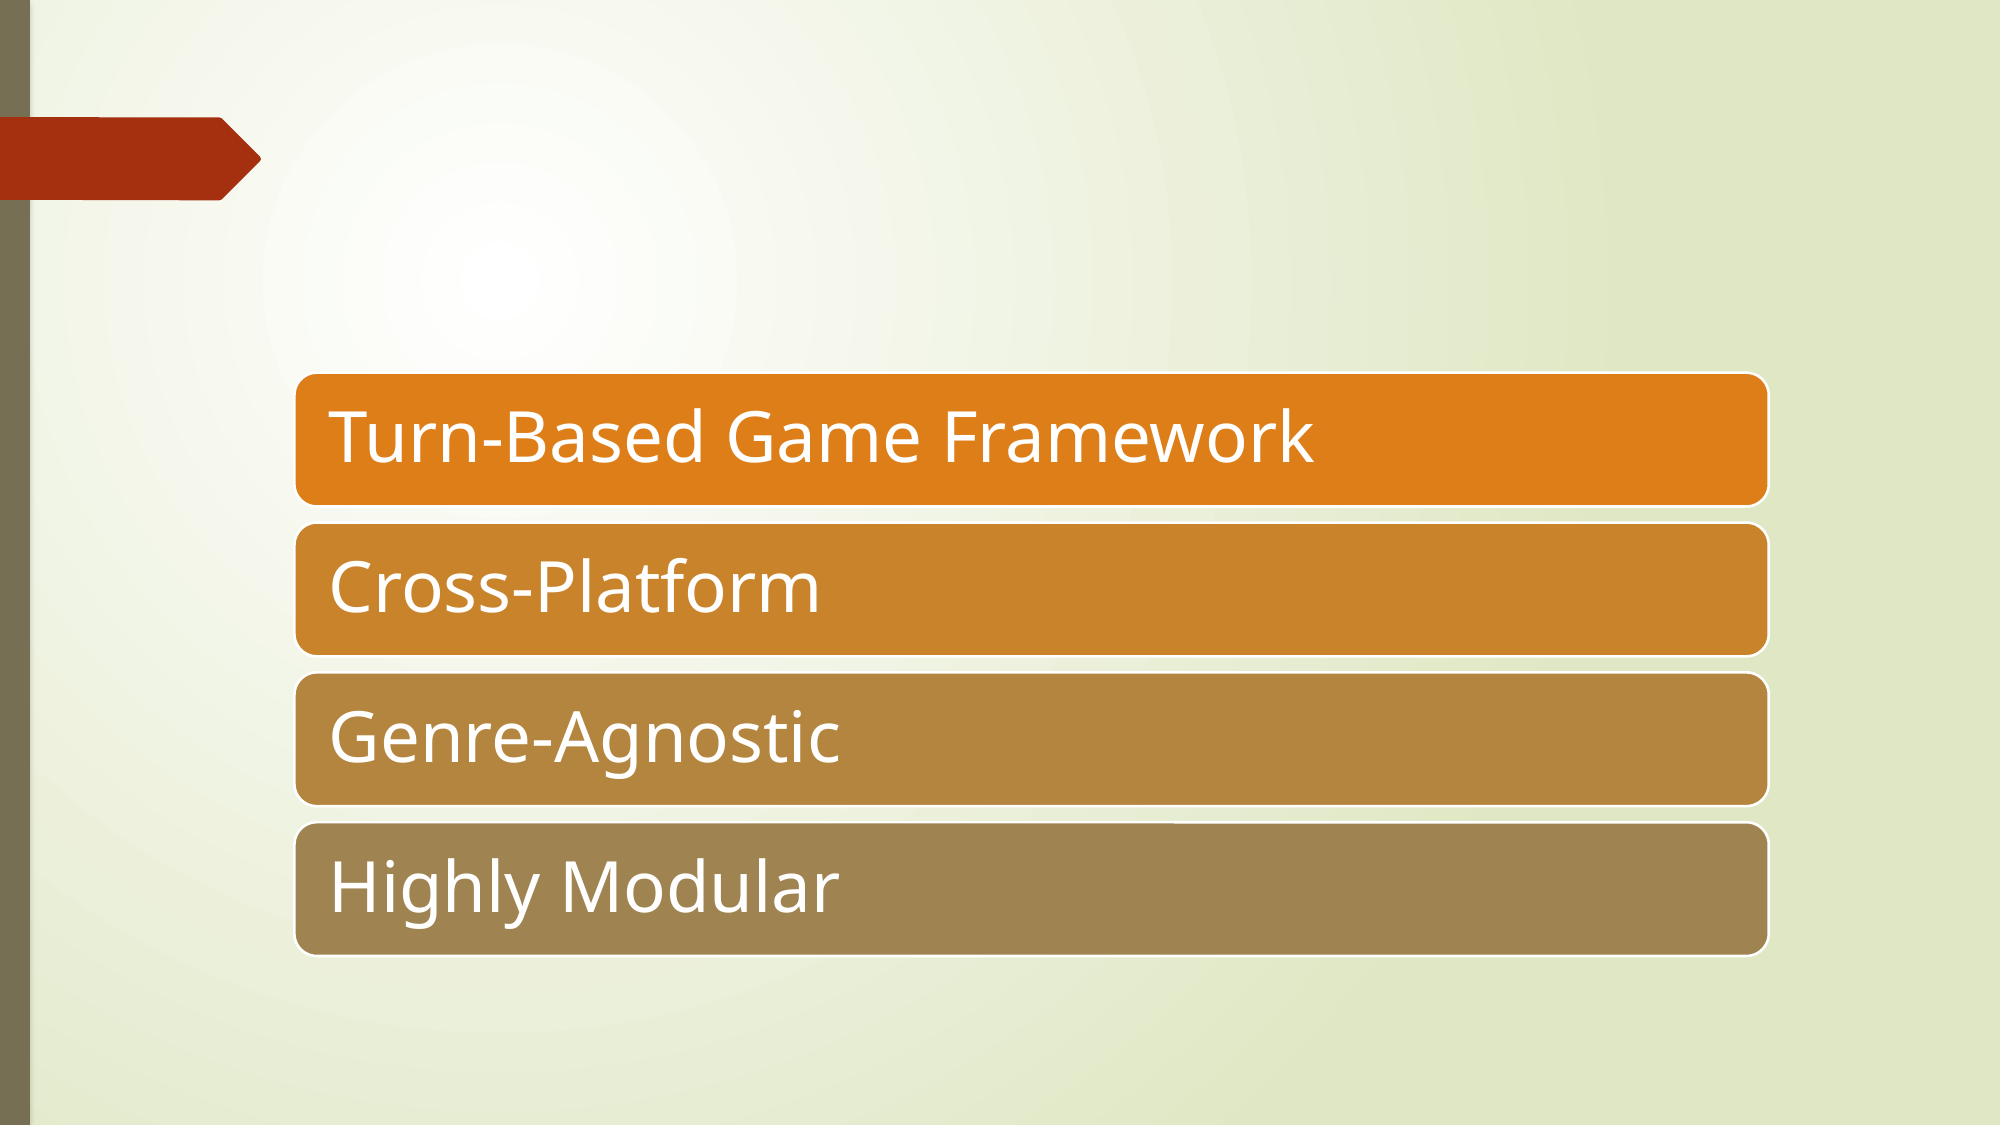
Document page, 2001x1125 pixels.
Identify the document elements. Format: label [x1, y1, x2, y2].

text_box [0, 0, 31, 117]
text_box [0, 117, 262, 201]
text_box [31, 0, 2000, 1125]
list [294, 364, 1769, 965]
text_box [0, 200, 31, 1125]
